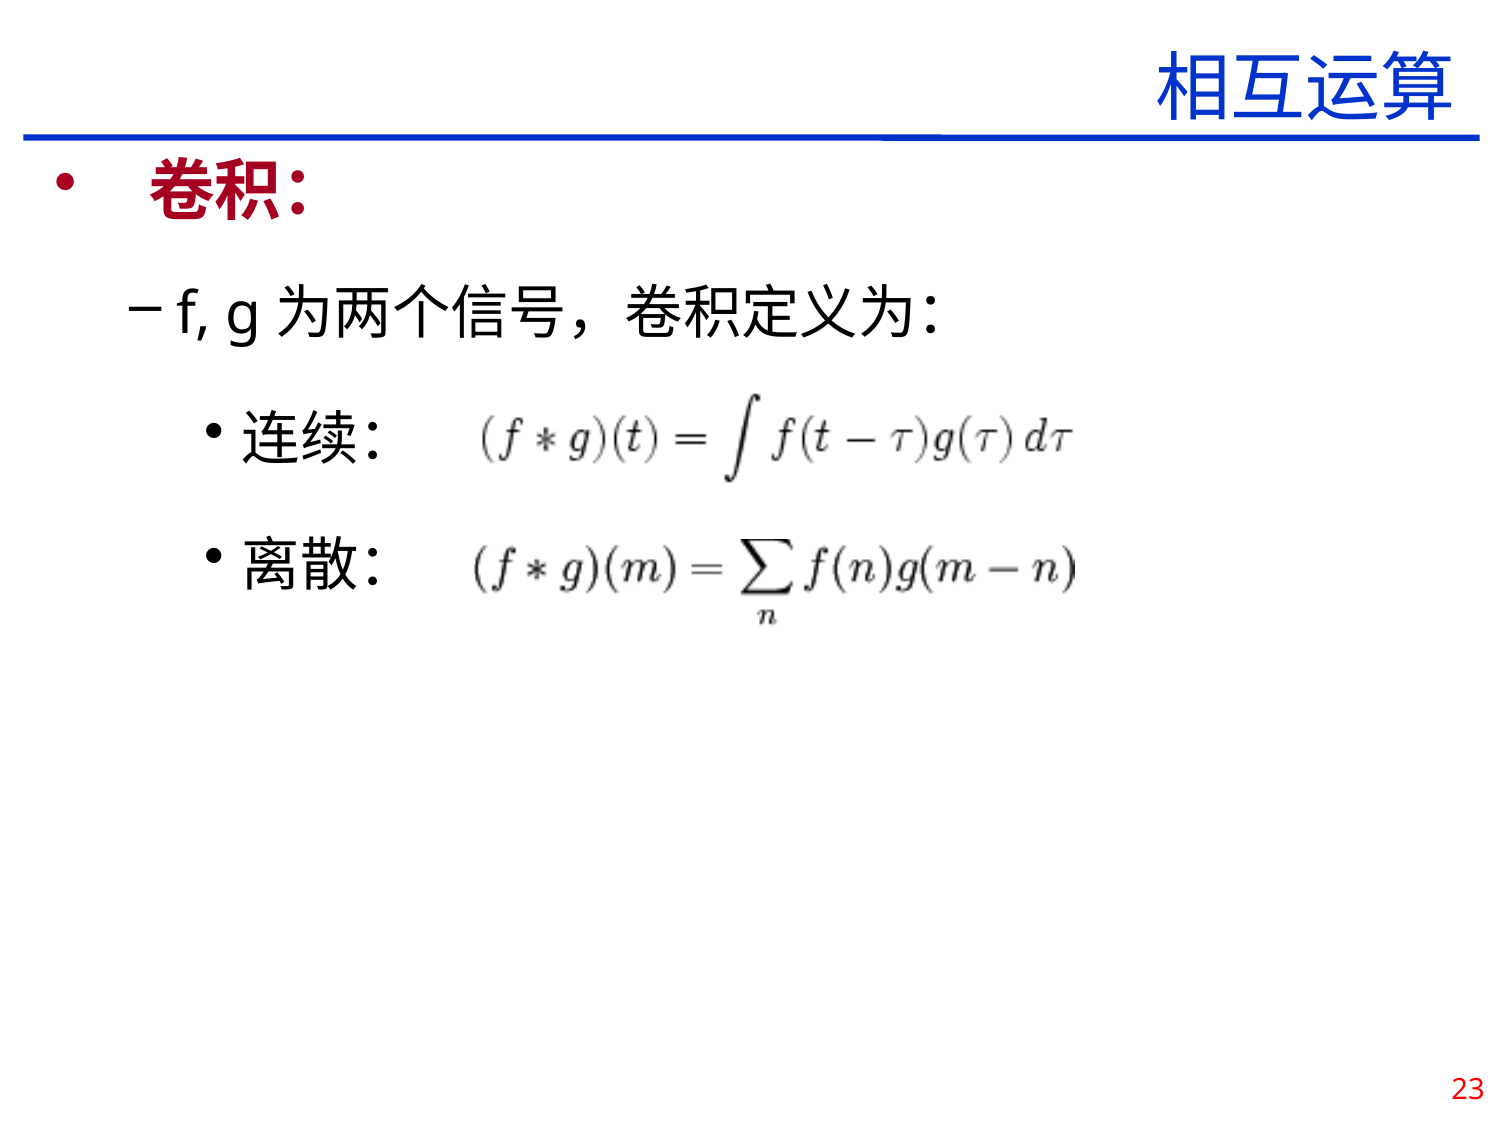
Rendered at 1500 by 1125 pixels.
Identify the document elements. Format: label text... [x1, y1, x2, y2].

text_box 卷积： f, g为两个信号，卷积定义为： 连续： 离散： [39, 149, 1484, 1063]
picture [474, 390, 1078, 485]
title 相互运算 [958, 24, 1471, 138]
slide_number 23 [1187, 1062, 1500, 1125]
picture [474, 539, 1075, 627]
